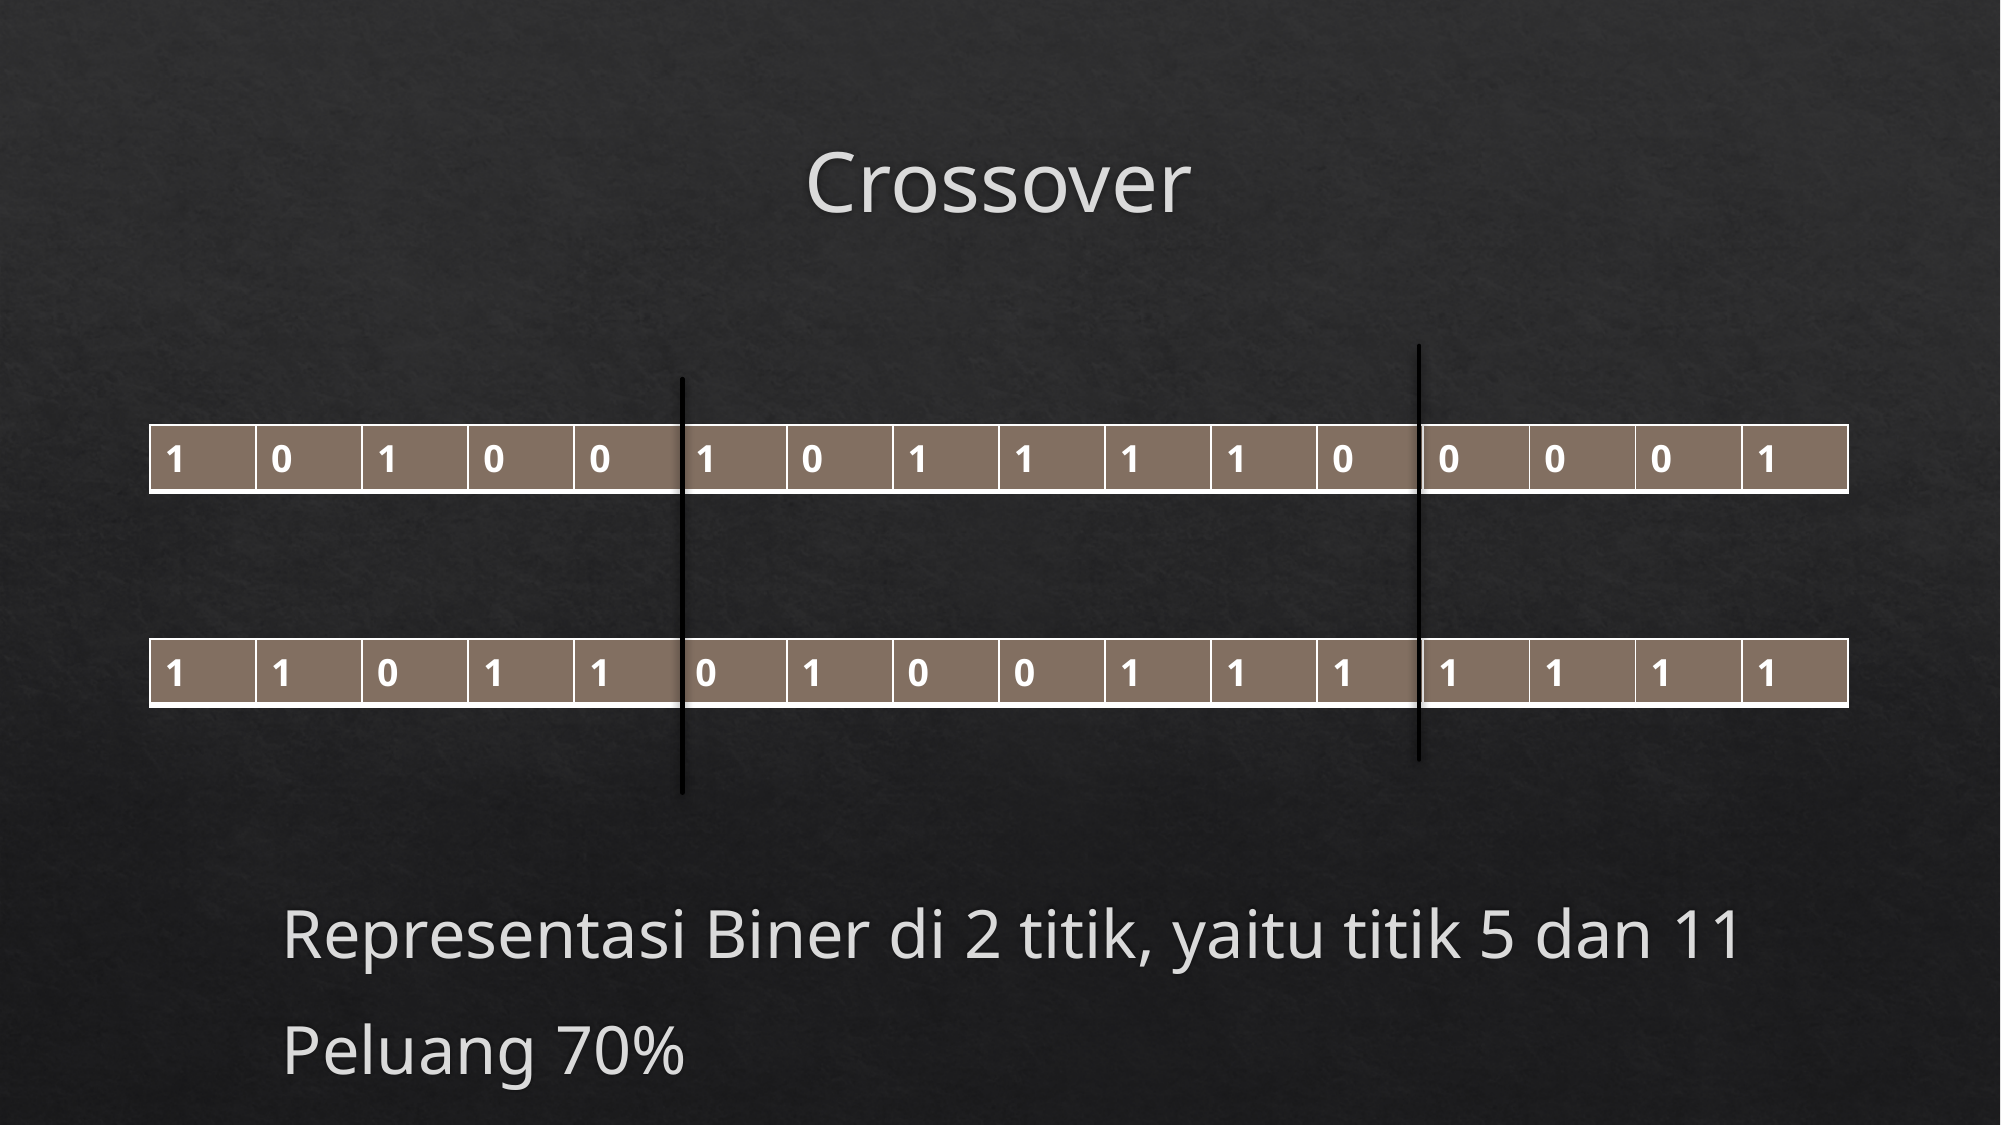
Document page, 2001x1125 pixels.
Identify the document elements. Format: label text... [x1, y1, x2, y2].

table_header 1 [469, 640, 573, 702]
table_header 0 [575, 426, 672, 489]
table_header 0 [894, 640, 998, 702]
table_header 0 [1530, 426, 1635, 489]
table_header 1 [151, 426, 255, 489]
table_header 1 [257, 640, 361, 702]
table_header 1 [1530, 640, 1635, 702]
table_header 1 [1212, 426, 1316, 489]
table_header 1 [363, 426, 467, 489]
table_header 1 [151, 640, 255, 702]
table_header 0 [257, 426, 361, 489]
table_header 0 [1429, 426, 1529, 489]
table_header 0 [788, 426, 892, 489]
text_box Representasi Biner di 2 titik, yaitu titik 5 dan 11 Peluang 70% [260, 879, 1799, 1125]
table_header 1 [1106, 426, 1210, 489]
title Crossover [149, 99, 1849, 260]
table_header 0 [1636, 426, 1741, 489]
table_header 0 [363, 640, 467, 702]
table_header 1 [575, 640, 672, 702]
table_header 1 [788, 640, 892, 702]
table_header 1 [894, 426, 998, 489]
table_header 1 [1106, 640, 1210, 702]
table_header 1 [1000, 426, 1104, 489]
table_header 1 [692, 426, 786, 489]
table_header 1 [1636, 640, 1741, 702]
table_header 0 [1318, 426, 1409, 489]
table_header 1 [1743, 640, 1847, 702]
table_header 1 [1429, 640, 1529, 702]
table_header 1 [1212, 640, 1316, 702]
table_header 0 [1000, 640, 1104, 702]
table_header 1 [1318, 640, 1409, 702]
table_header 0 [692, 640, 786, 702]
table_header 0 [469, 426, 573, 489]
table_header 1 [1743, 426, 1847, 489]
